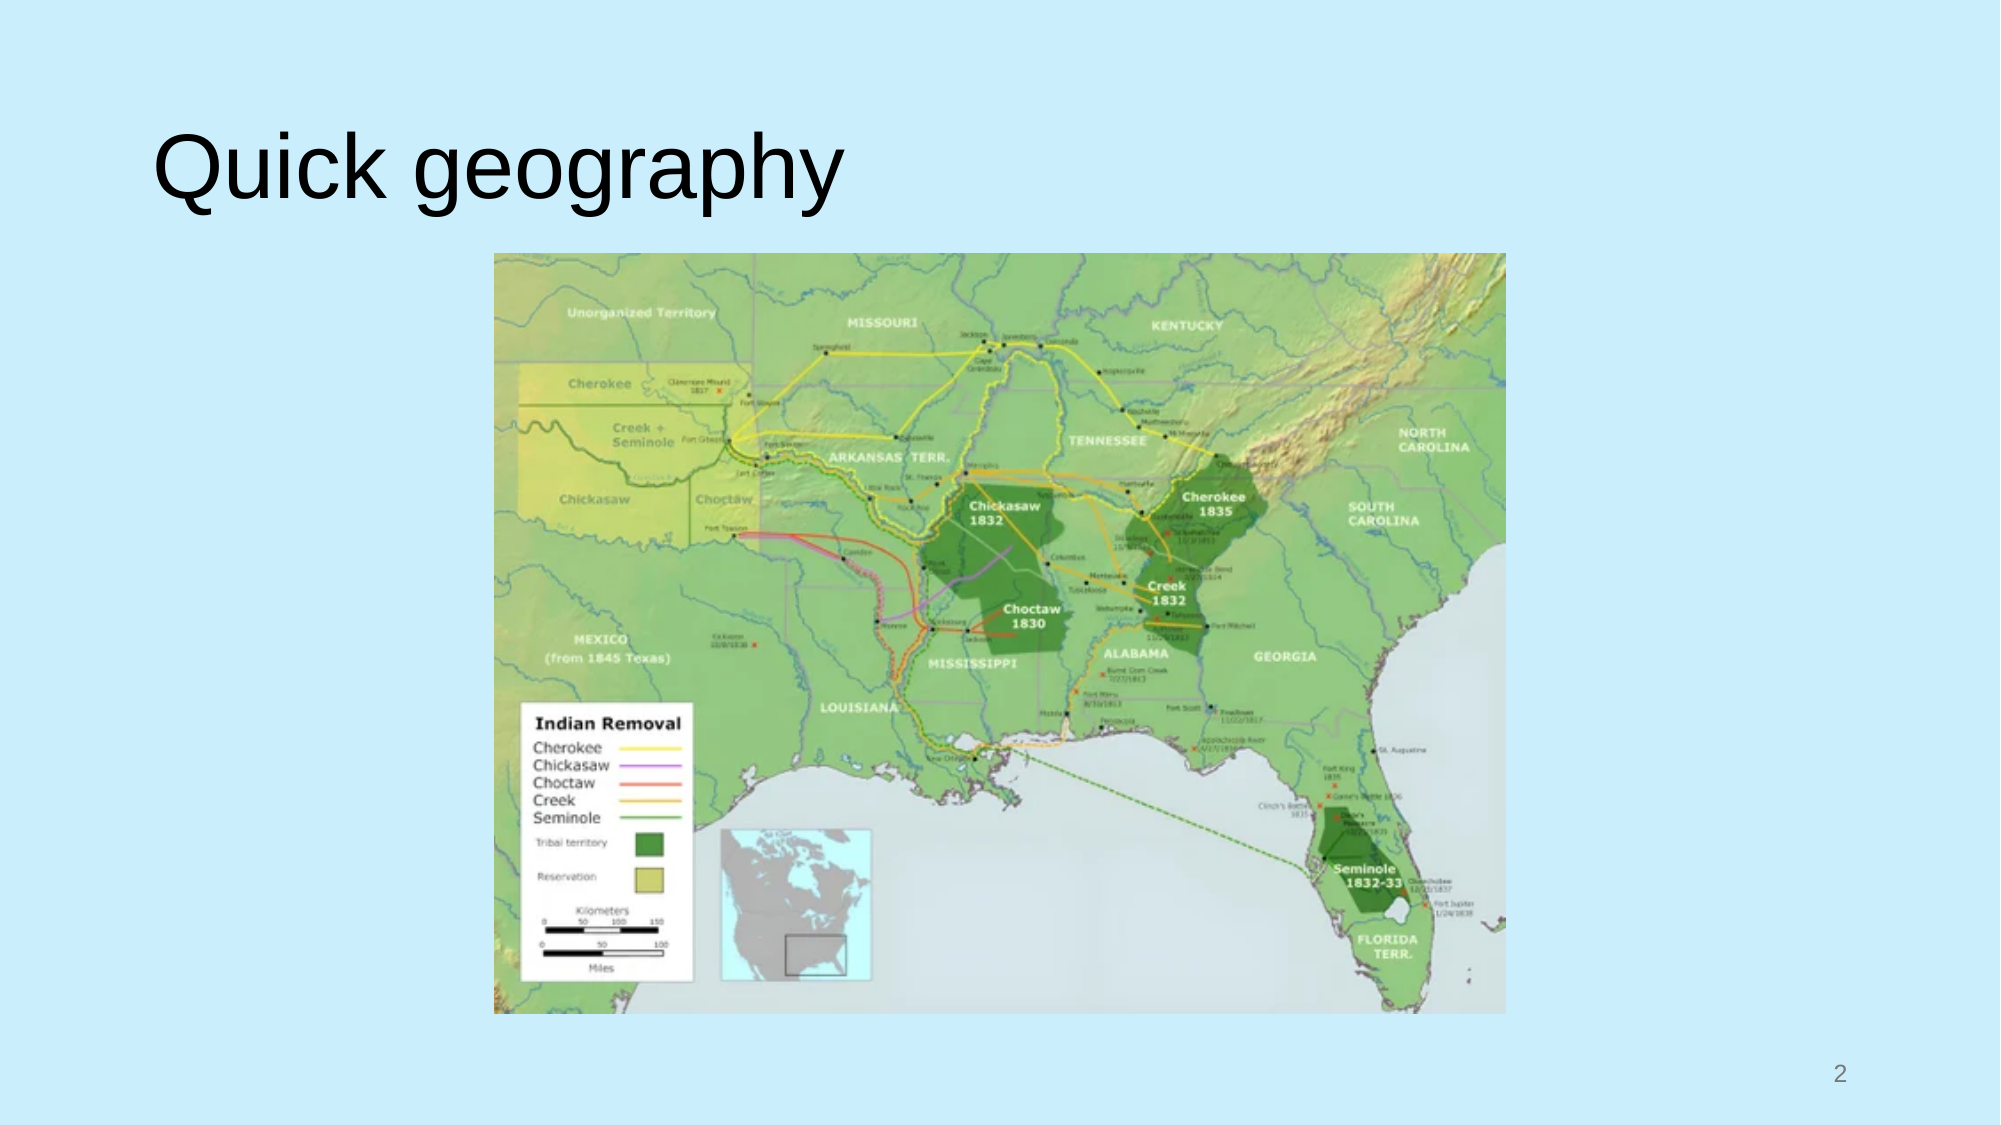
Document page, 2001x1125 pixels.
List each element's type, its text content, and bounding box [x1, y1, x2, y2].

slide_number 2 [1412, 1042, 1863, 1103]
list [493, 253, 1507, 1014]
title Quick geography [137, 59, 1863, 278]
